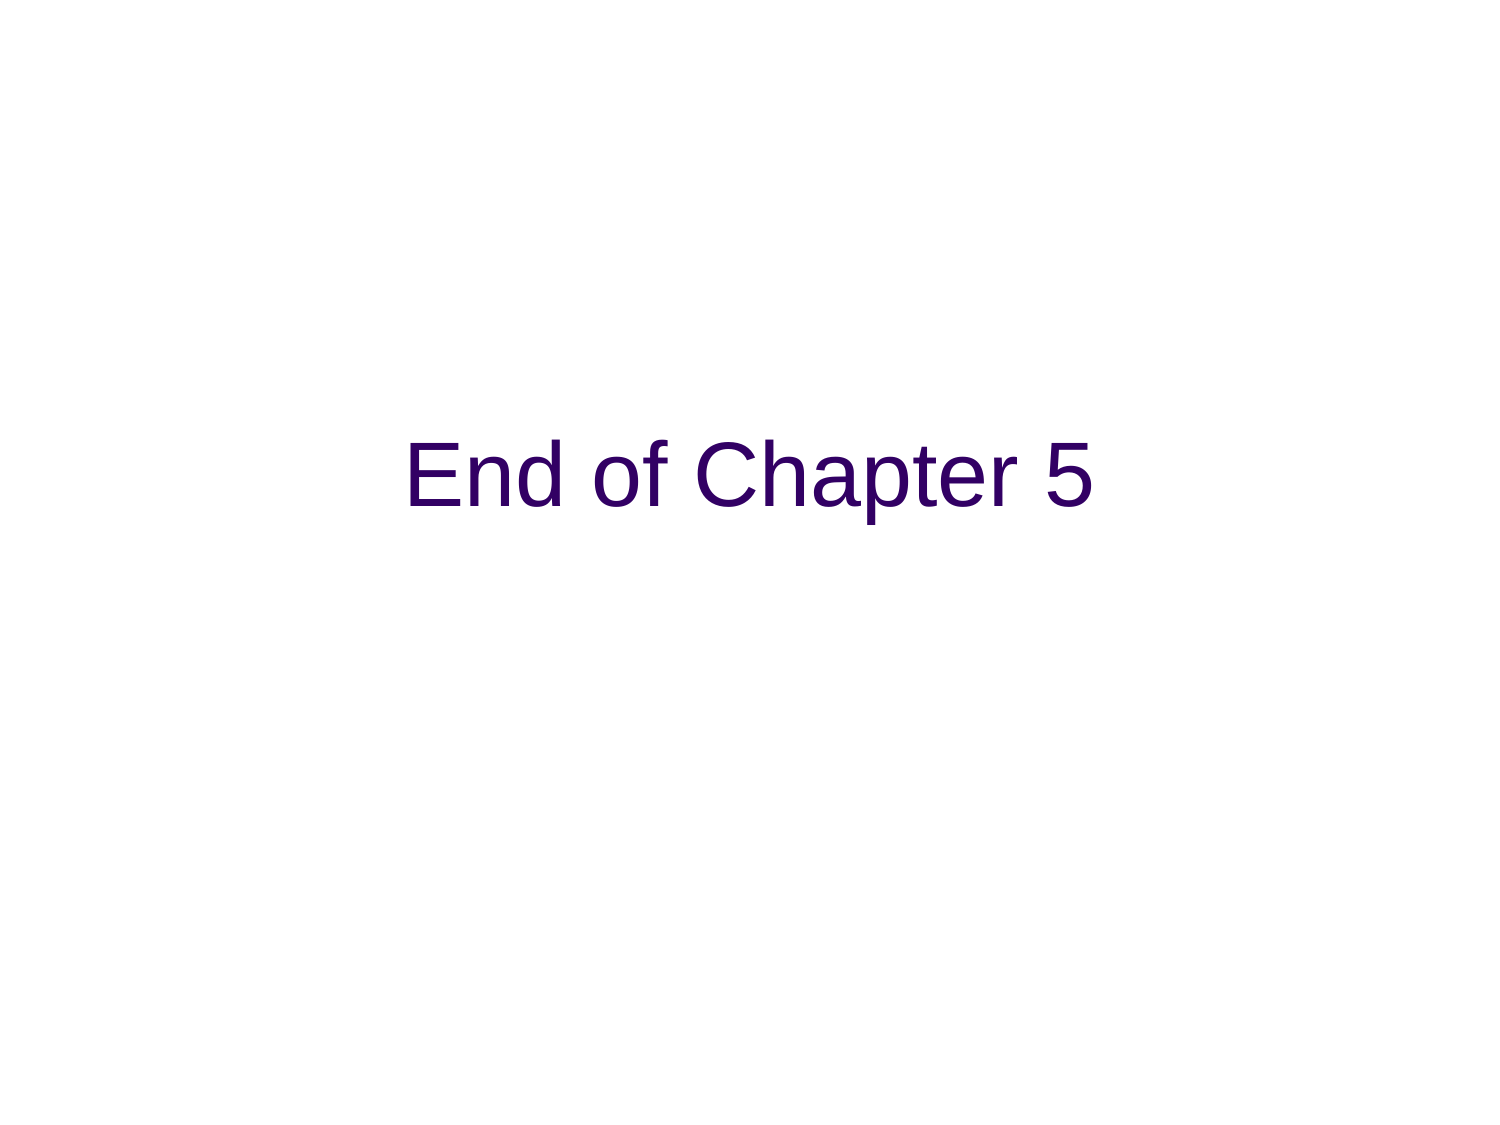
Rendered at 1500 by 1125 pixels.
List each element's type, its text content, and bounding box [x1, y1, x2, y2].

title End of Chapter 5 [112, 349, 1388, 591]
